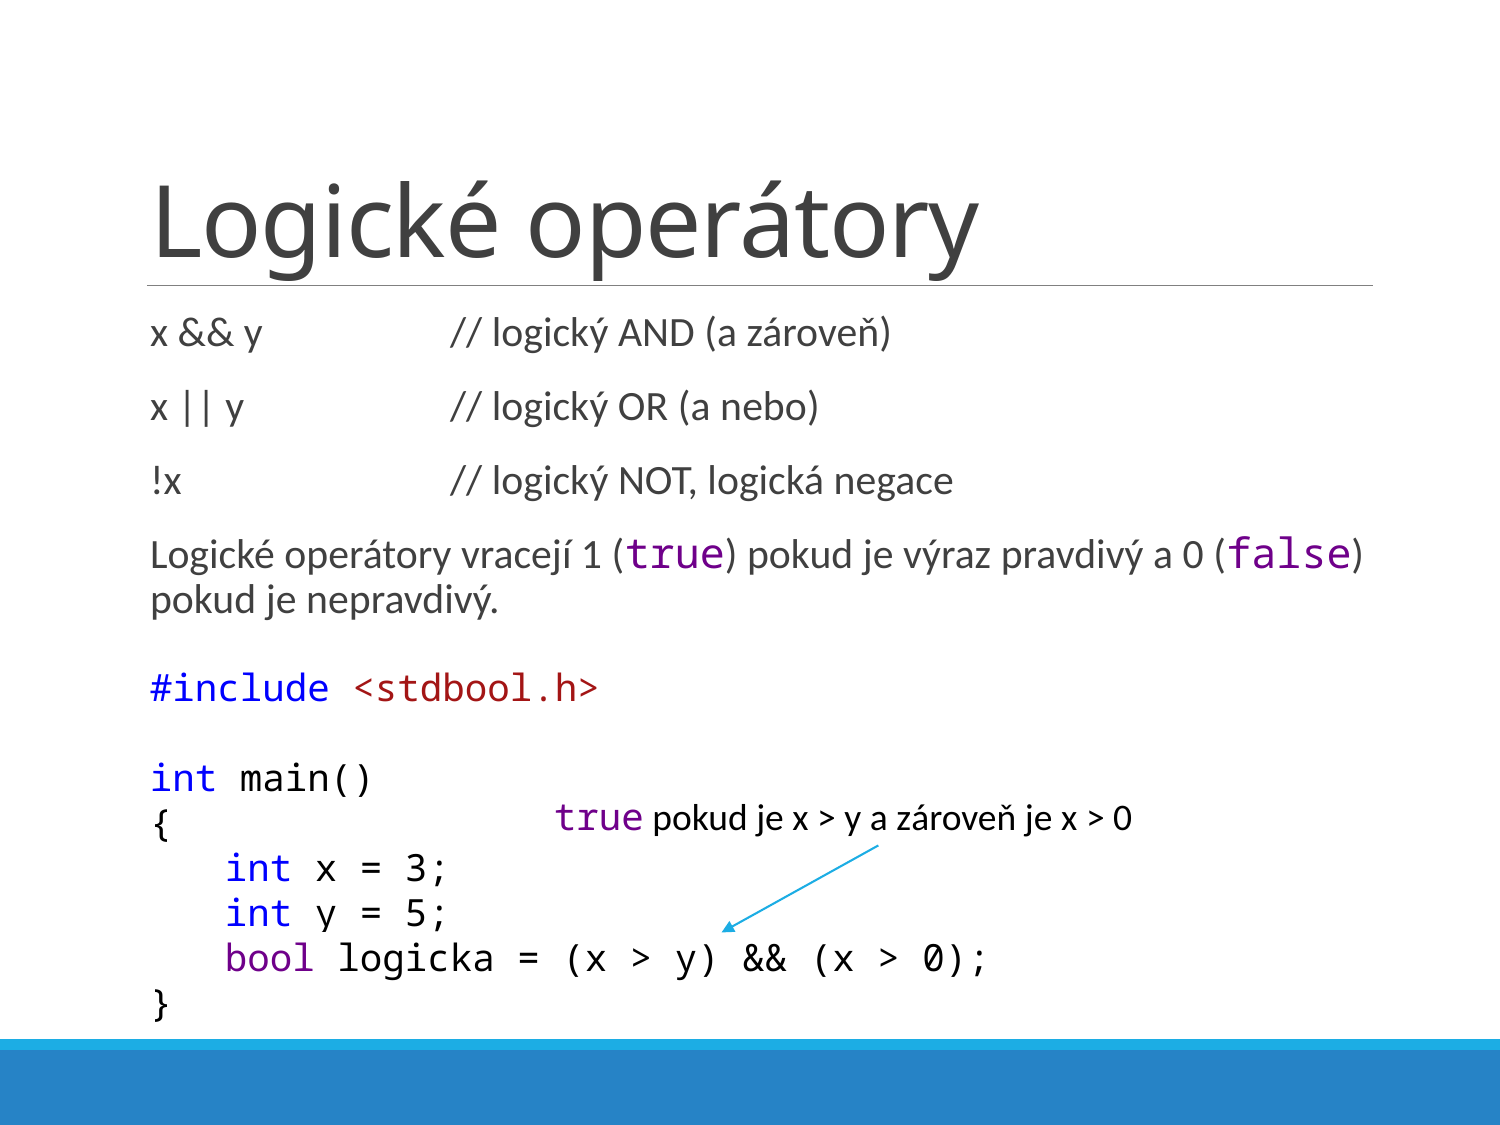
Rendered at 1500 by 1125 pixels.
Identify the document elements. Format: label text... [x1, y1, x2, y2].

list x && y // logický AND (a zároveň) x || y // logický OR (a nebo) !x // logický NOT, logická negace Logické operátory vracejí 1 (true) pokud je výraz pravdivý a 0 (false) pokud je nepravdivý. [135, 302, 1373, 640]
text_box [721, 845, 879, 933]
text_box #include <stdbool.h> int main() { int x = 3; int y = 5; bool logicka = (x > y) && (x > 0); } [135, 656, 1373, 1032]
text_box true pokud je x > y a zároveň je x > 0 [539, 785, 1218, 846]
title Logické operátory [135, 47, 1373, 285]
